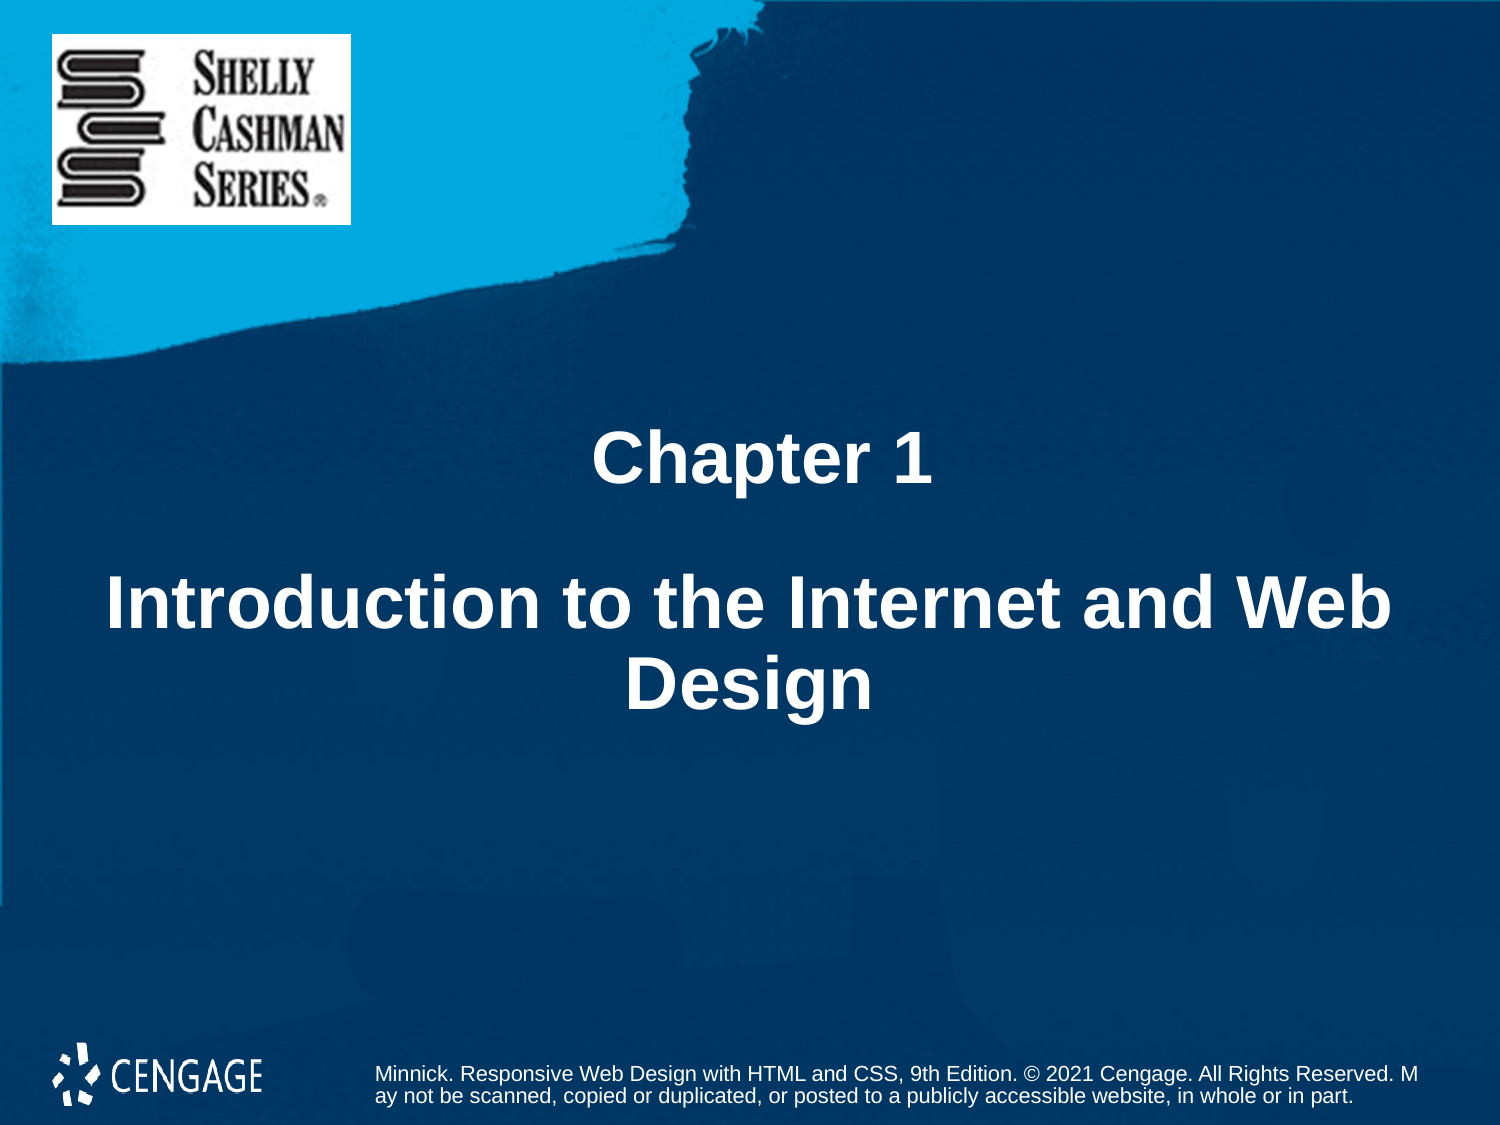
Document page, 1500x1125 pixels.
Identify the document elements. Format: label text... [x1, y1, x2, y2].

list Chapter 1 [575, 419, 950, 506]
picture [0, 2, 1500, 1125]
title Introduction to the Internet and Web Design [103, 506, 1397, 619]
picture [694, 43, 709, 52]
footer Minnick. Responsive Web Design with HTML and CSS, 9th Edition. © 2021 Cengage. All Rights Reserved. May not be scanned, copied or duplicated, or posted to a publicly accessible website, in whole or in part. [359, 1042, 1443, 1103]
picture [53, 35, 350, 224]
